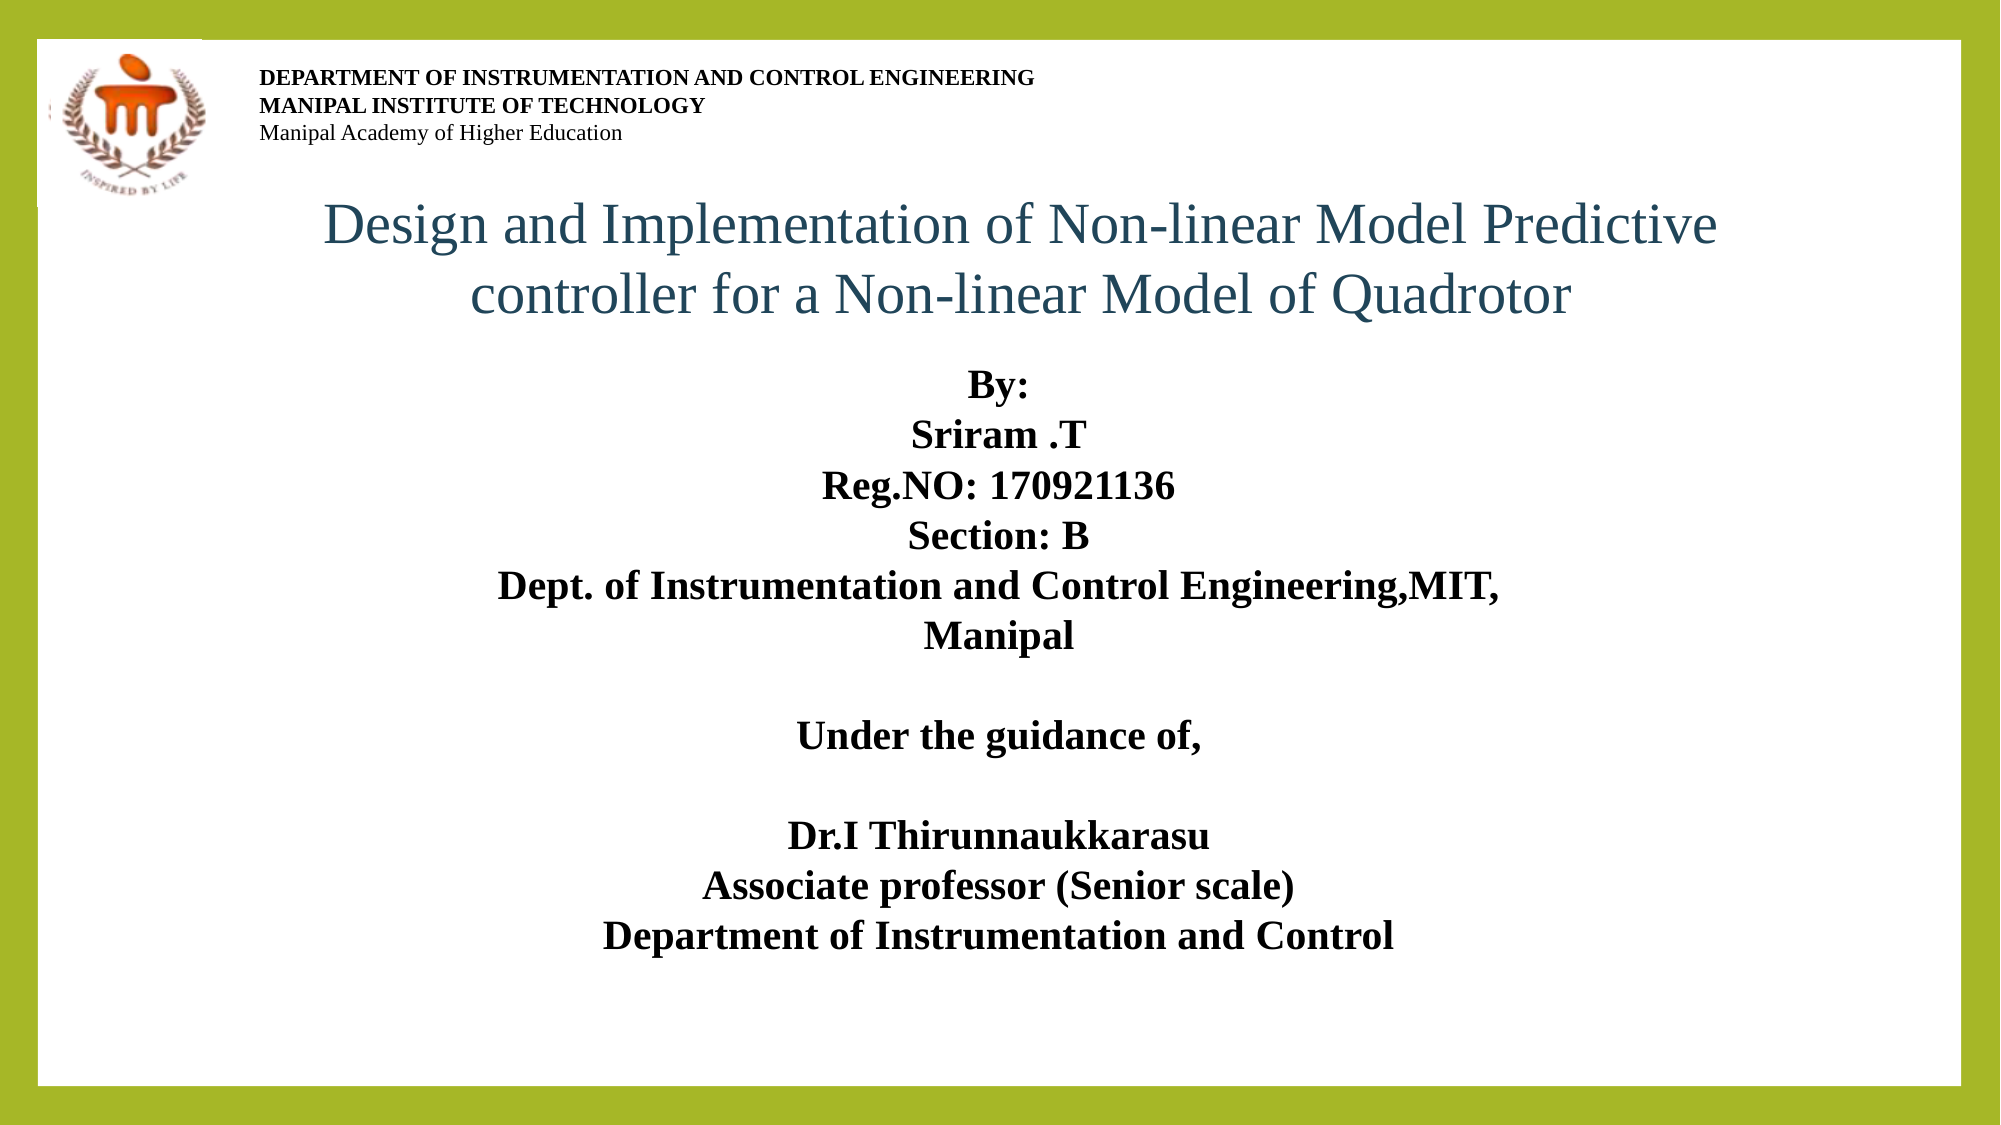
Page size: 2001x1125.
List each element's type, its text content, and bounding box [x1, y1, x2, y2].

picture [37, 39, 216, 212]
text_box Design and Implementation of Non-linear Model Predictive controller for a Non-linear Model of Quadrotor [259, 177, 1784, 333]
text_box DEPARTMENT OF INSTRUMENTATION AND CONTROL ENGINEERING MANIPAL INSTITUTE OF TECHNOLOGY Manipal Academy of Higher Education [244, 55, 1574, 198]
text_box By: Sriram .T Reg.NO: 170921136 Section: B Dept. of Instrumentation and Control Engineering,MIT, Manipal Under the guidance of, Dr.I Thirunnaukkarasu Associate professor (Senior scale) Department of Instrumentation and Control [349, 349, 1648, 965]
